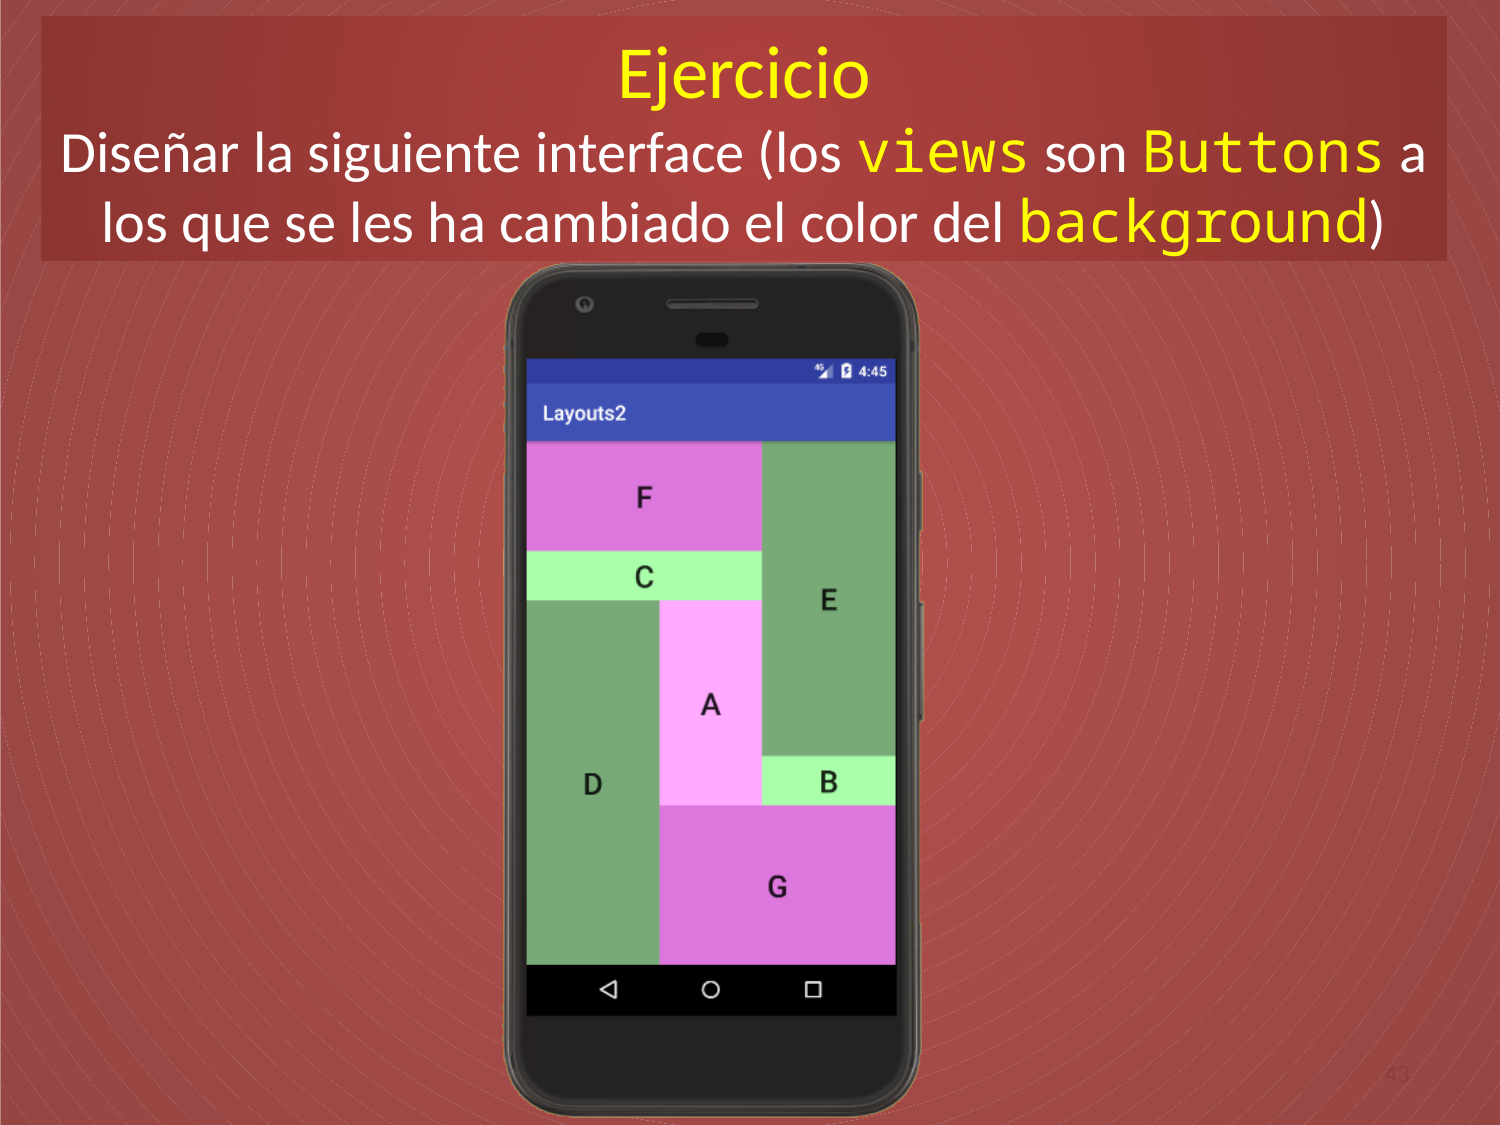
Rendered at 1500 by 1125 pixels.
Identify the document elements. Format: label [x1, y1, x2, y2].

text_box [0, 0, 1500, 1125]
picture [489, 263, 940, 1124]
